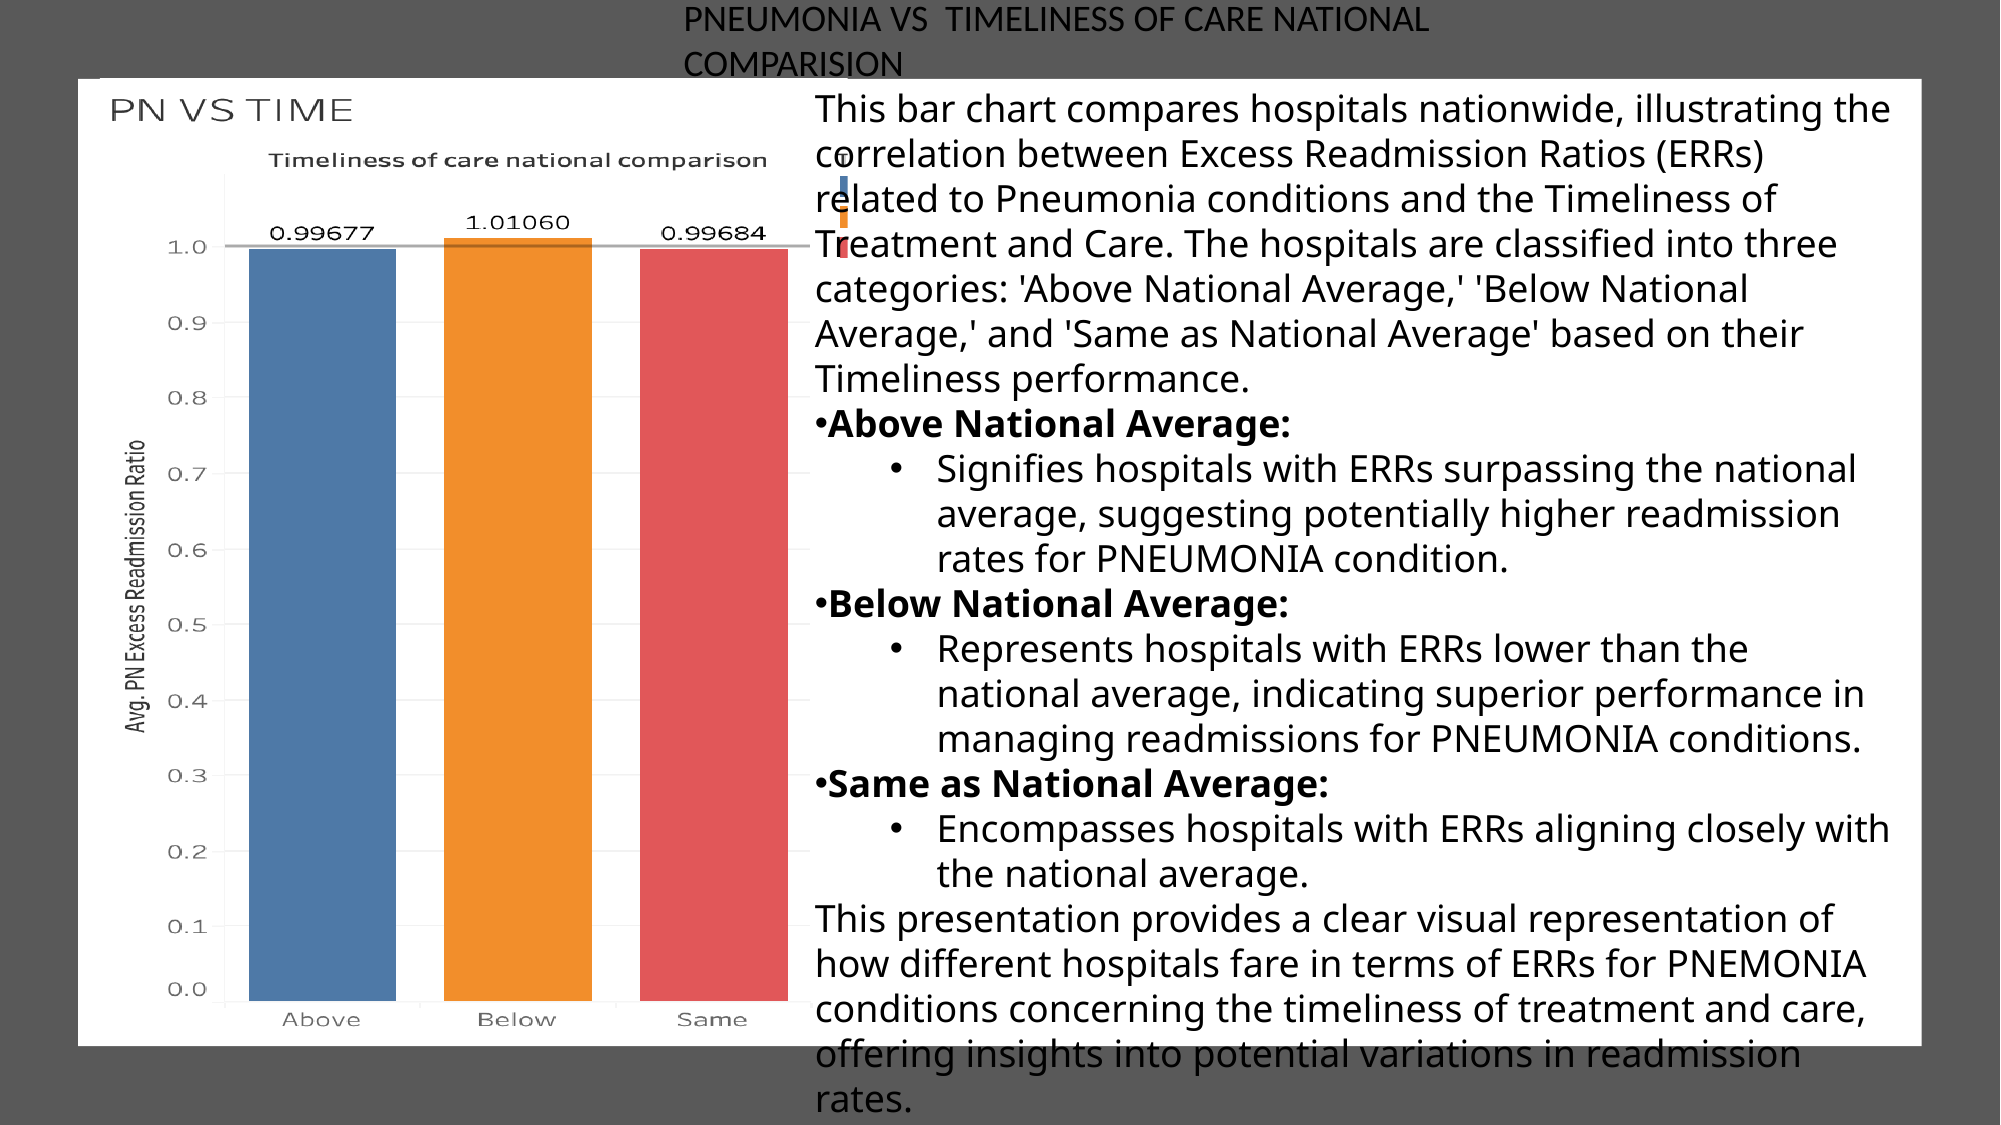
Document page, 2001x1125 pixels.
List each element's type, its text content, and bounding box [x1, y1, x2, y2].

text_box [1911, 78, 1923, 1047]
text_box [0, 0, 800, 1125]
text_box [77, 78, 800, 1047]
picture [99, 78, 848, 1031]
text_box [1567, 0, 2000, 1125]
text_box PNEUMONIA VS TIMELINESS OF CARE NATIONAL COMPARISION [668, 0, 1567, 92]
text_box This bar chart compares hospitals nationwide, illustrating the correlation between Excess Readmission Ratios (ERRs) related to Pneumonia conditions and the Timeliness of Treatment and Care. The hospitals are classified into three categories: 'Above National Average,' 'Below National Average,' and 'Same as National Average' based on their Timeliness performance. Above National Average: Signifies hospitals with ERRs surpassing the national average, suggesting potentially higher readmission rates for PNEUMONIA condition. Below National Average: Represents hospitals with ERRs lower than the national average, indicating superior performance in managing readmissions for PNEUMONIA conditions. Same as National Average: Encompasses hospitals with ERRs aligning closely with the national average. This presentation provides a clear visual representation of how different hospitals fare in terms of ERRs for PNEMONIA conditions concerning the timeliness of treatment and care, offering insights into potential variations in readmission rates. [800, 32, 1911, 1125]
